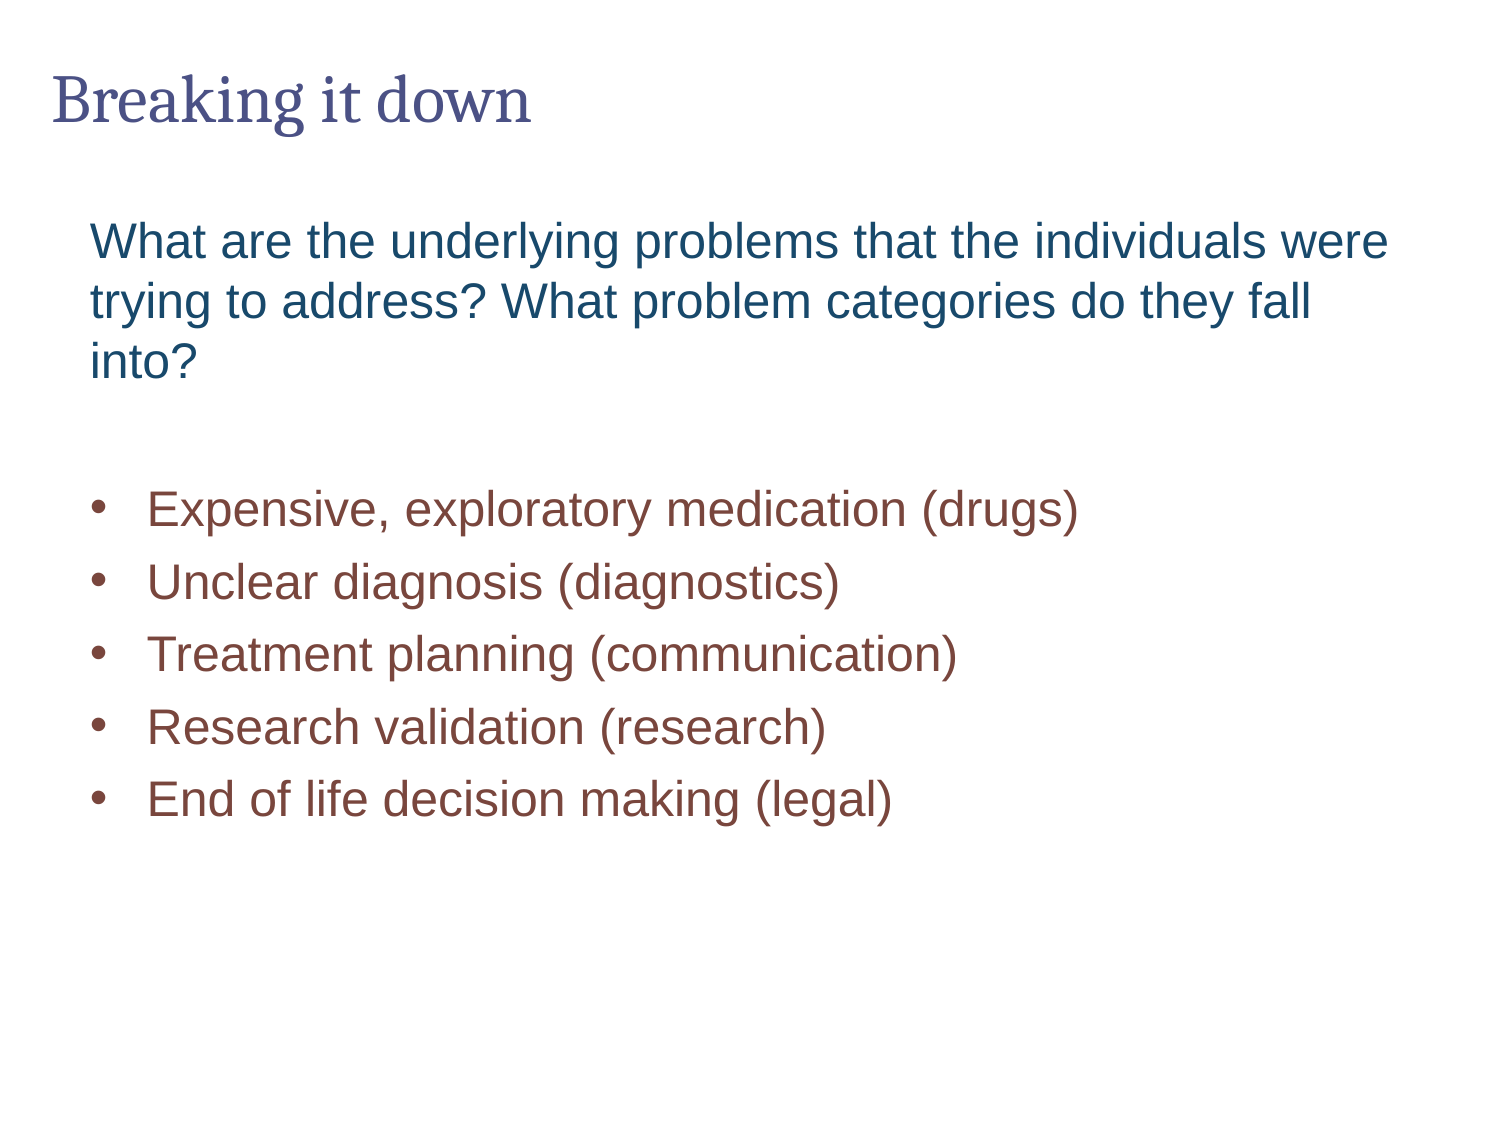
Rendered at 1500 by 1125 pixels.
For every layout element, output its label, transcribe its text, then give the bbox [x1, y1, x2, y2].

text_box Expensive, exploratory medication (drugs) Unclear diagnosis (diagnostics) Treatment planning (communication) Research validation (research) End of life decision making (legal) [74, 469, 1415, 835]
title Breaking it down [36, 25, 1464, 175]
text_box What are the underlying problems that the individuals were trying to address? What problem categories do they fall into? [74, 200, 1446, 456]
